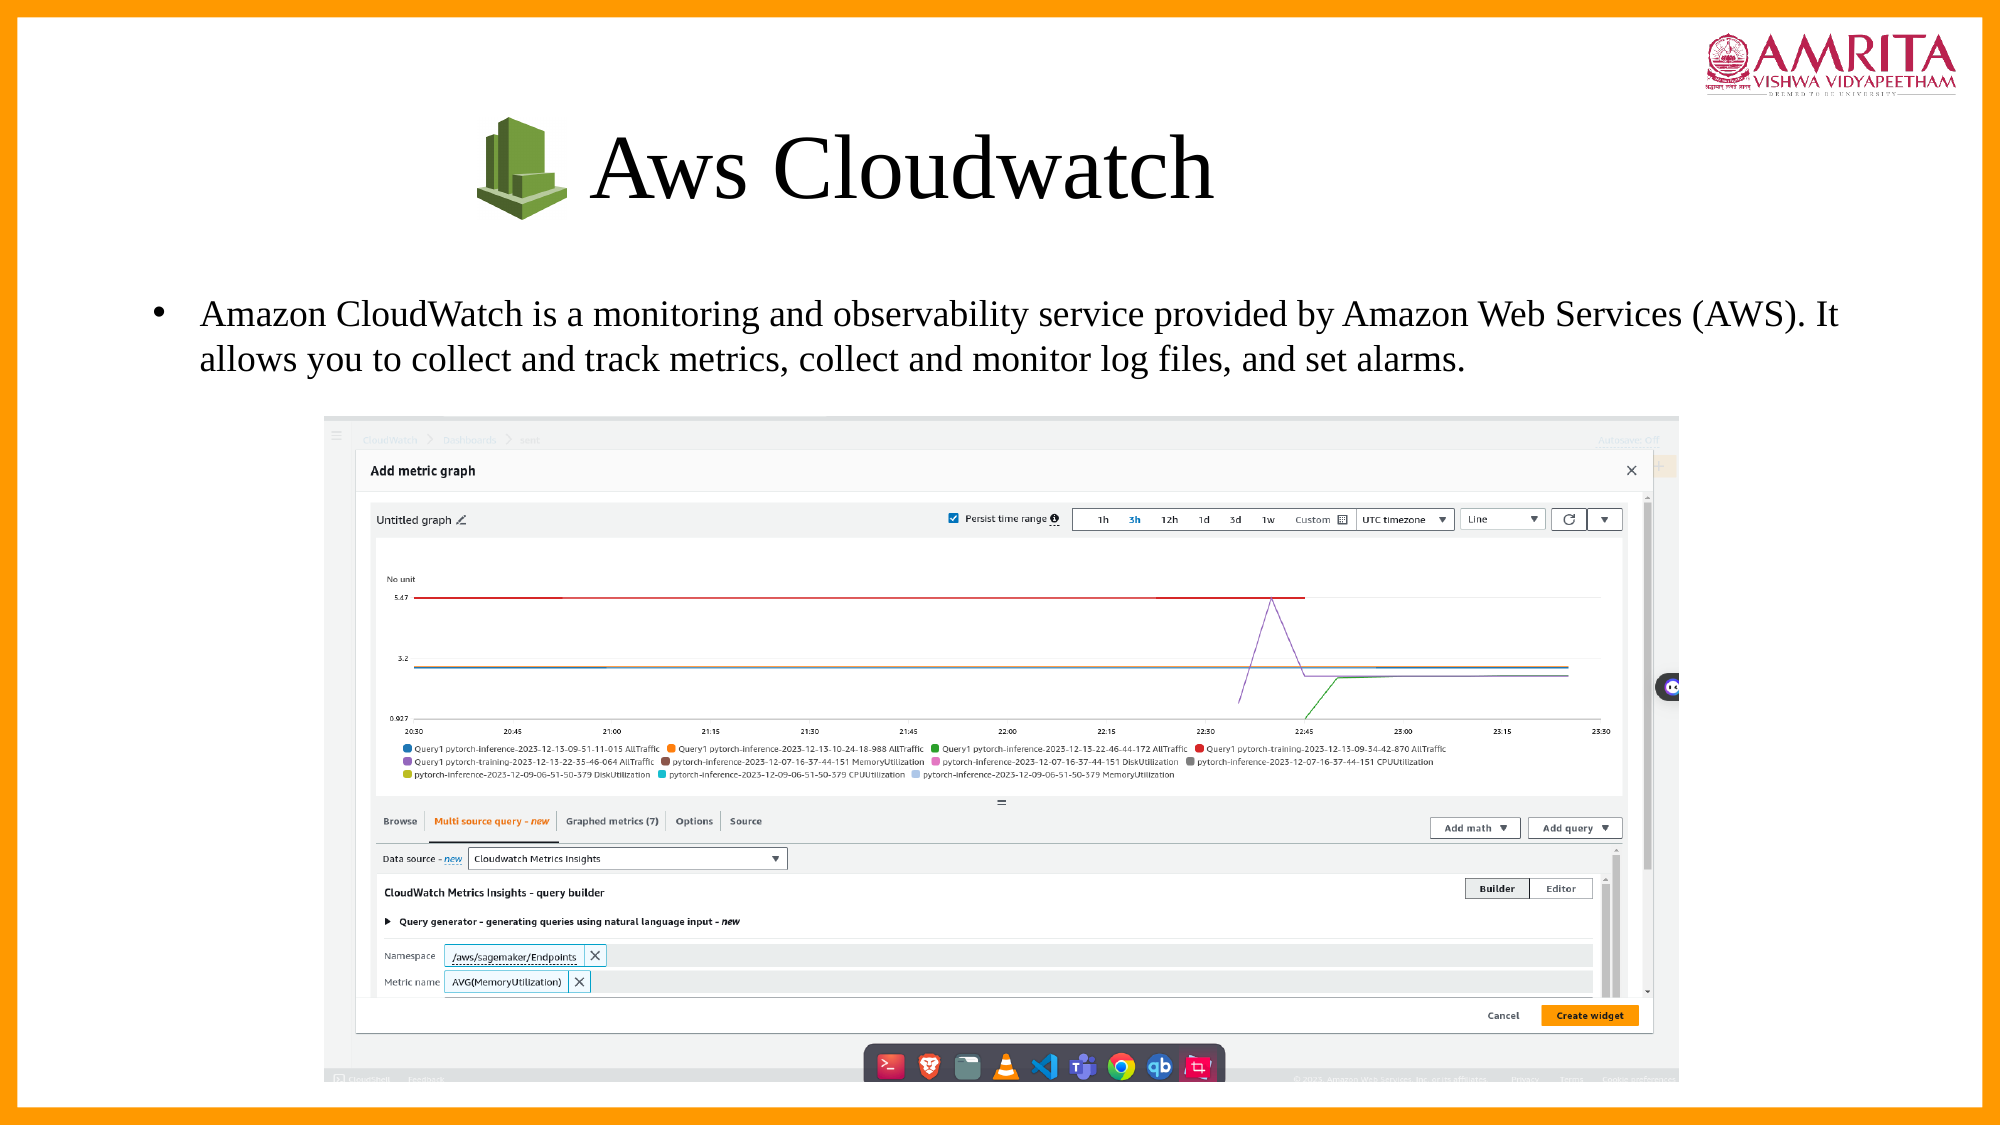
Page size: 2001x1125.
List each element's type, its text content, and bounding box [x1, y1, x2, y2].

picture [477, 117, 567, 220]
title Aws Cloudwatch [137, 59, 1863, 236]
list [324, 416, 1679, 1082]
text_box [0, 0, 2000, 1125]
text_box Amazon CloudWatch is a monitoring and observability service provided by Amazon Web Services (AWS). It allows you to collect and track metrics, collect and monitor log files, and set alarms. [137, 236, 1934, 387]
picture [1705, 33, 1956, 96]
